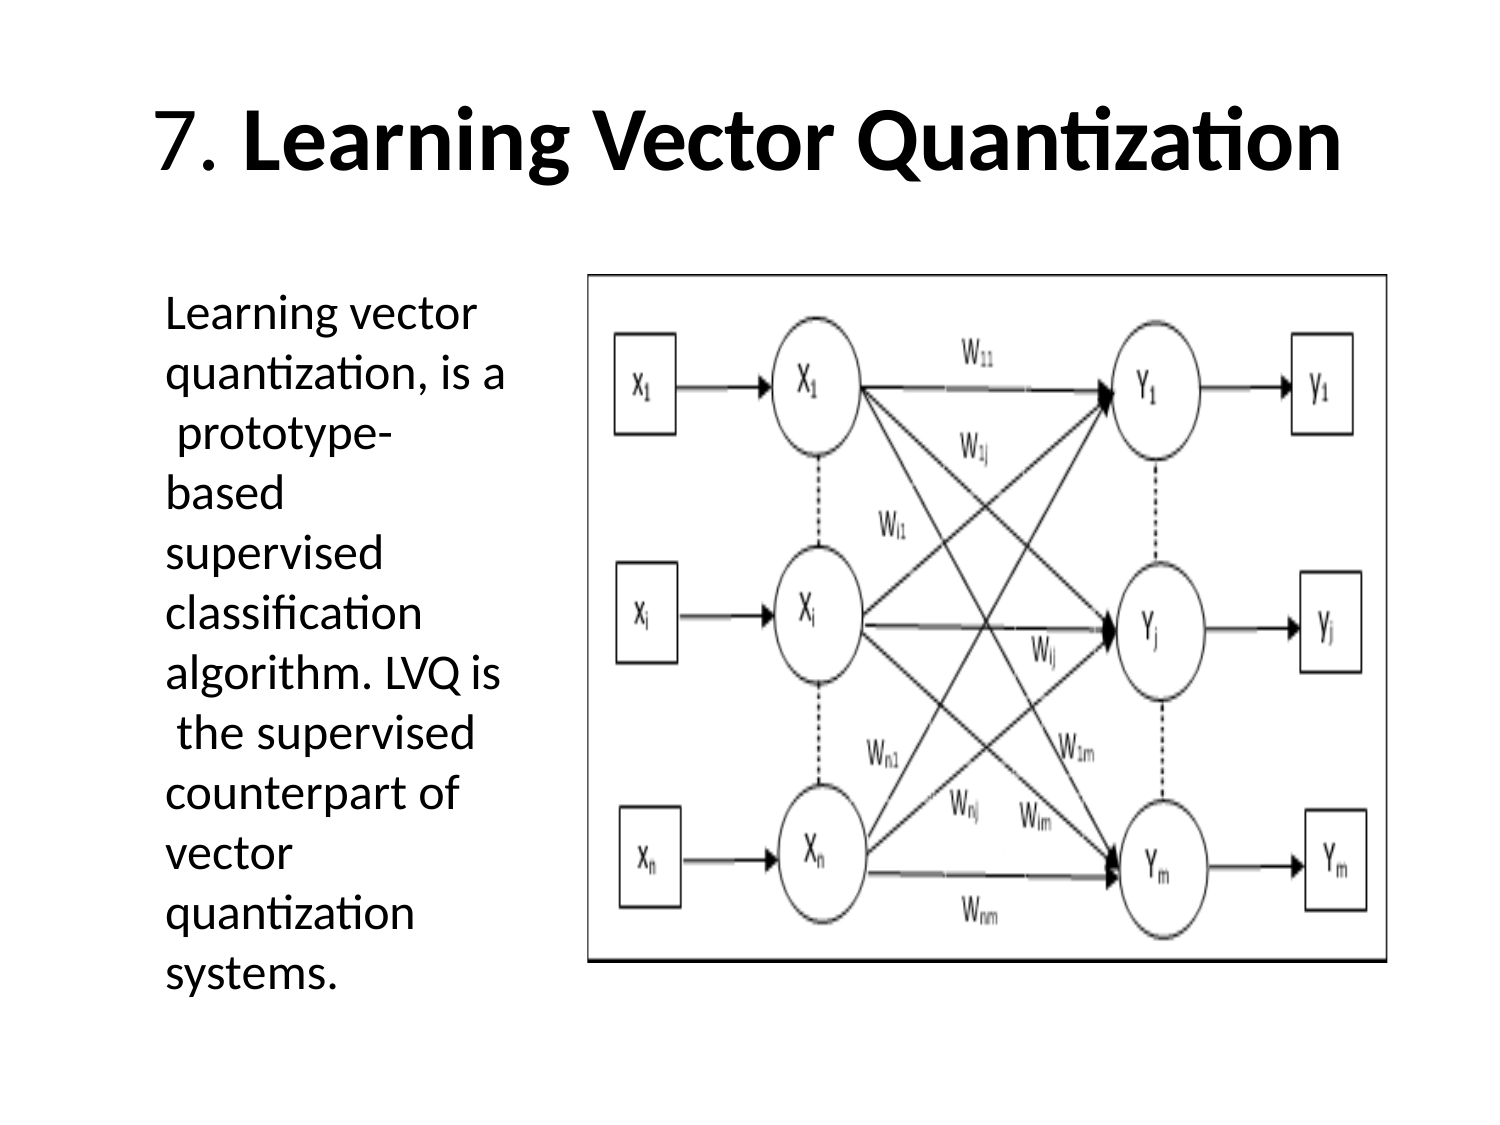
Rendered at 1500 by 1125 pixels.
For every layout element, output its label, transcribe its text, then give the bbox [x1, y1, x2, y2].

title 7. Learning Vector Quantization [149, 75, 1351, 267]
text_box [587, 274, 1388, 963]
text_box Learning vector quantization, is a prototype-based supervised classification algorithm. LVQ is the supervised counterpart of vector quantization systems. [162, 277, 512, 1000]
